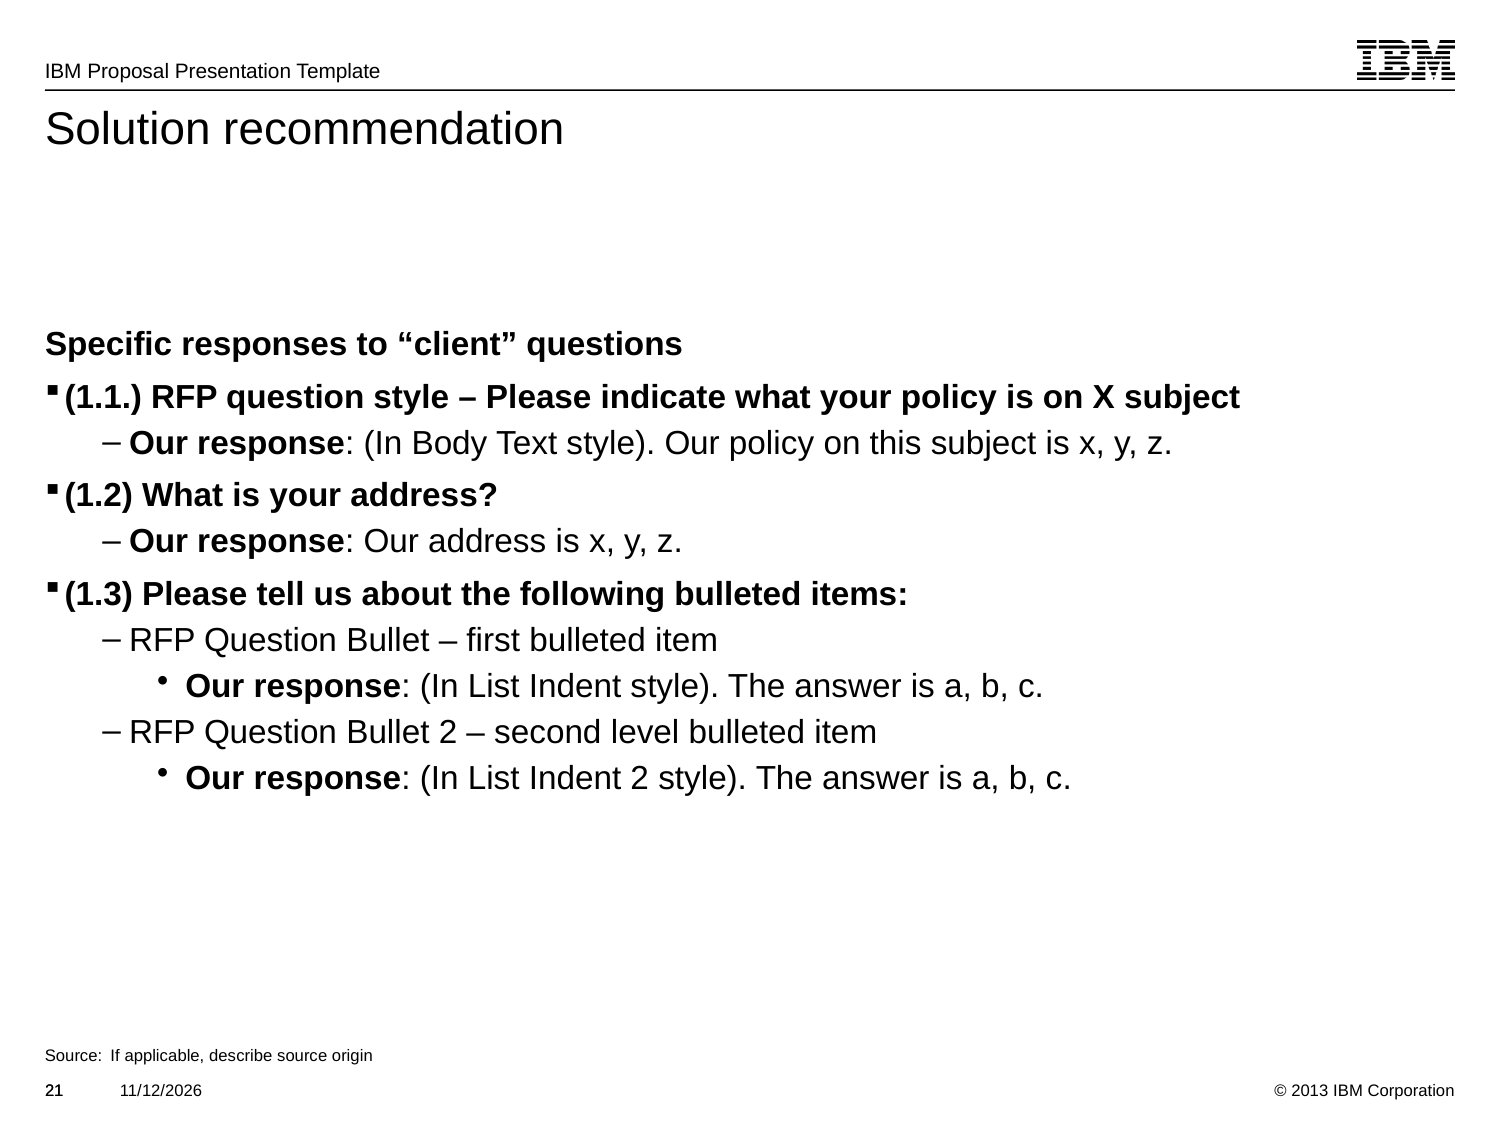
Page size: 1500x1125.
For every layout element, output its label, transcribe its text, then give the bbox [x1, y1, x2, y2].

list Specific responses to “client” questions (1.1.) RFP question style – Please indicate what your policy is on X subject Our response: (In Body Text style). Our policy on this subject is x, y, z. (1.2) What is your address? Our response: Our address is x, y, z. (1.3) Please tell us about the following bulleted items: RFP Question Bullet – first bulleted item Our response: (In List Indent style). The answer is a, b, c. RFP Question Bullet 2 – second level bulleted item Our response: (In List Indent 2 style). The answer is a, b, c. [45, 322, 1455, 1043]
text_box 21 [29, 1073, 91, 1103]
text_box Source: If applicable, describe source origin [29, 1037, 1441, 1073]
title Solution recommendation [45, 97, 1455, 218]
picture [1357, 40, 1455, 80]
